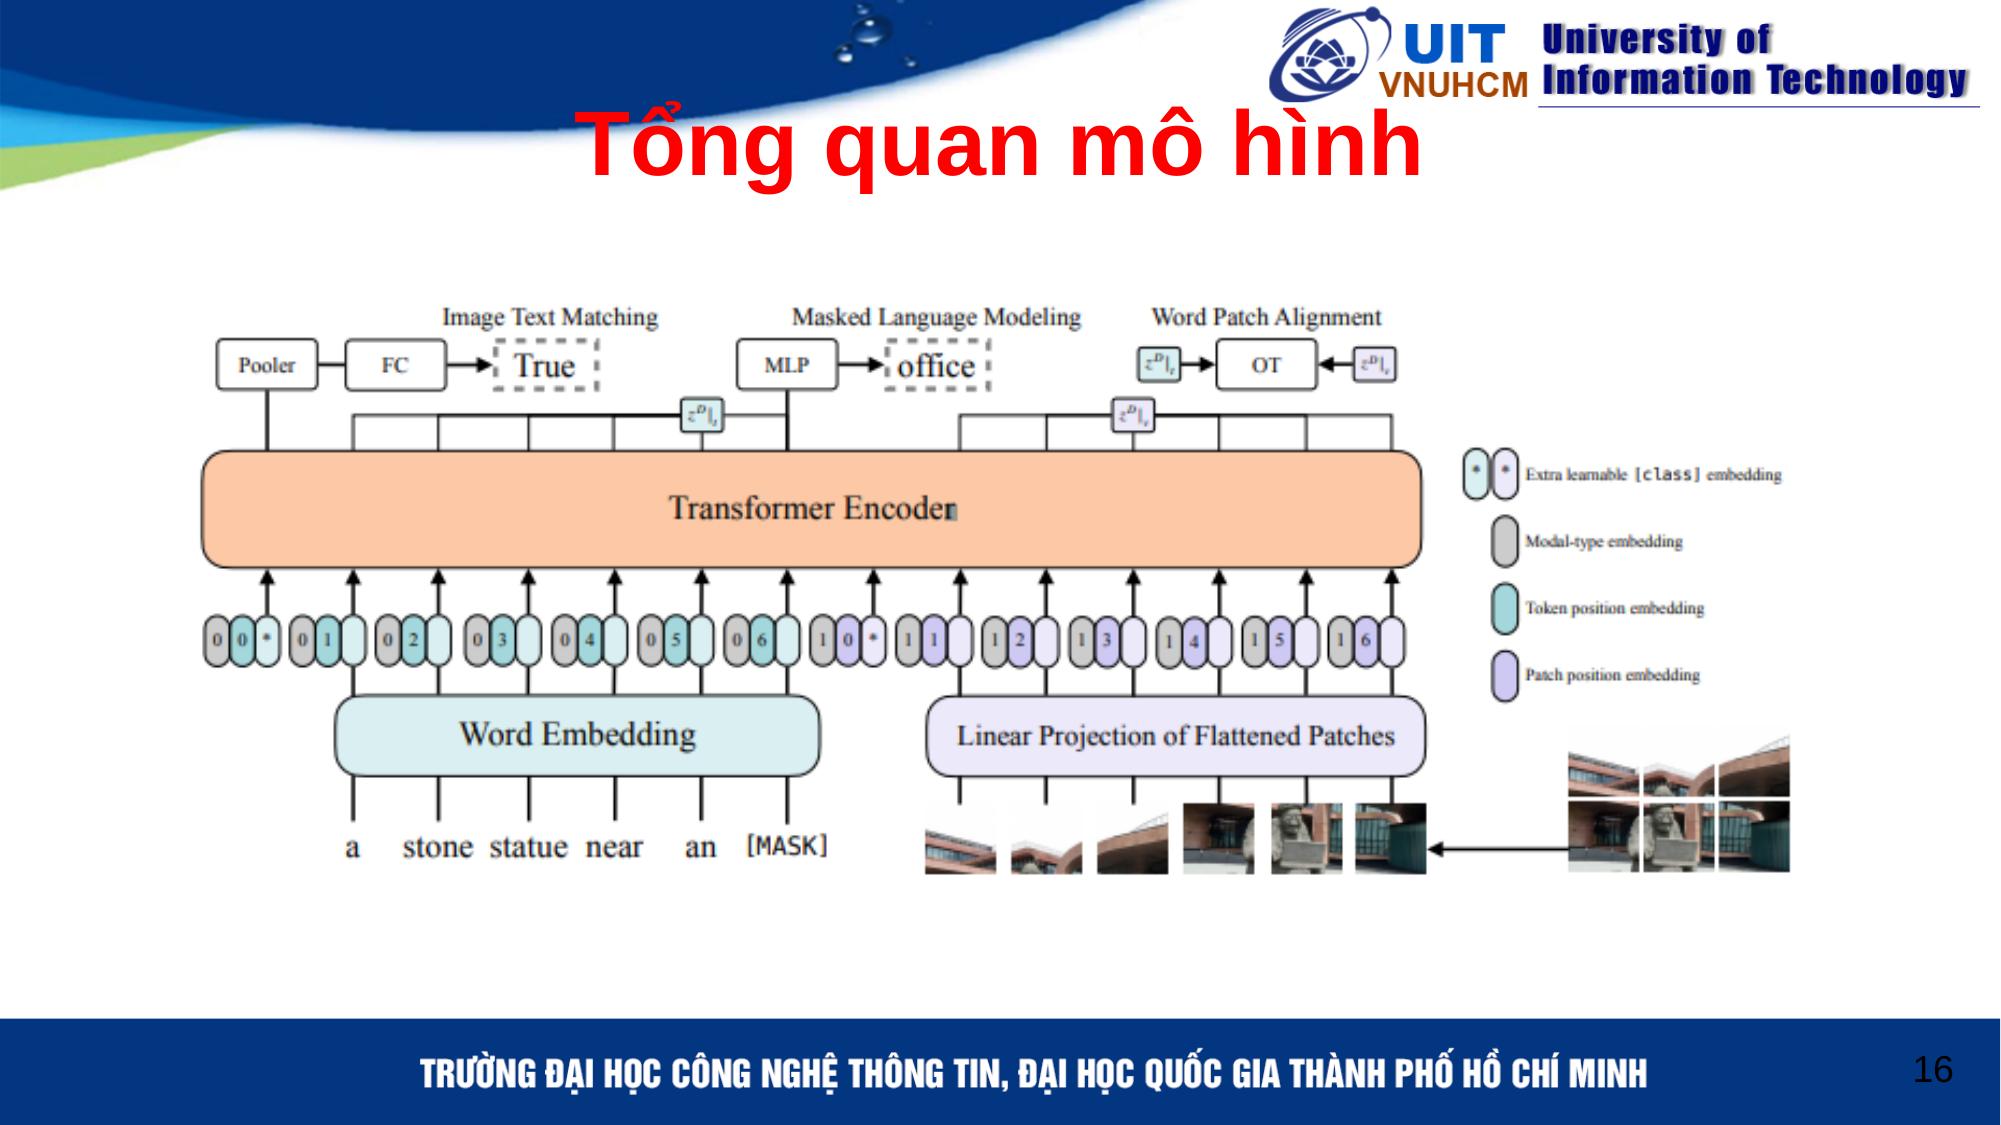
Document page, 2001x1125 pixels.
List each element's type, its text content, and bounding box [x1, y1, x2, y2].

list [158, 274, 1842, 905]
picture [0, 0, 2001, 1125]
title Tổng quan mô hình [99, 45, 1900, 233]
